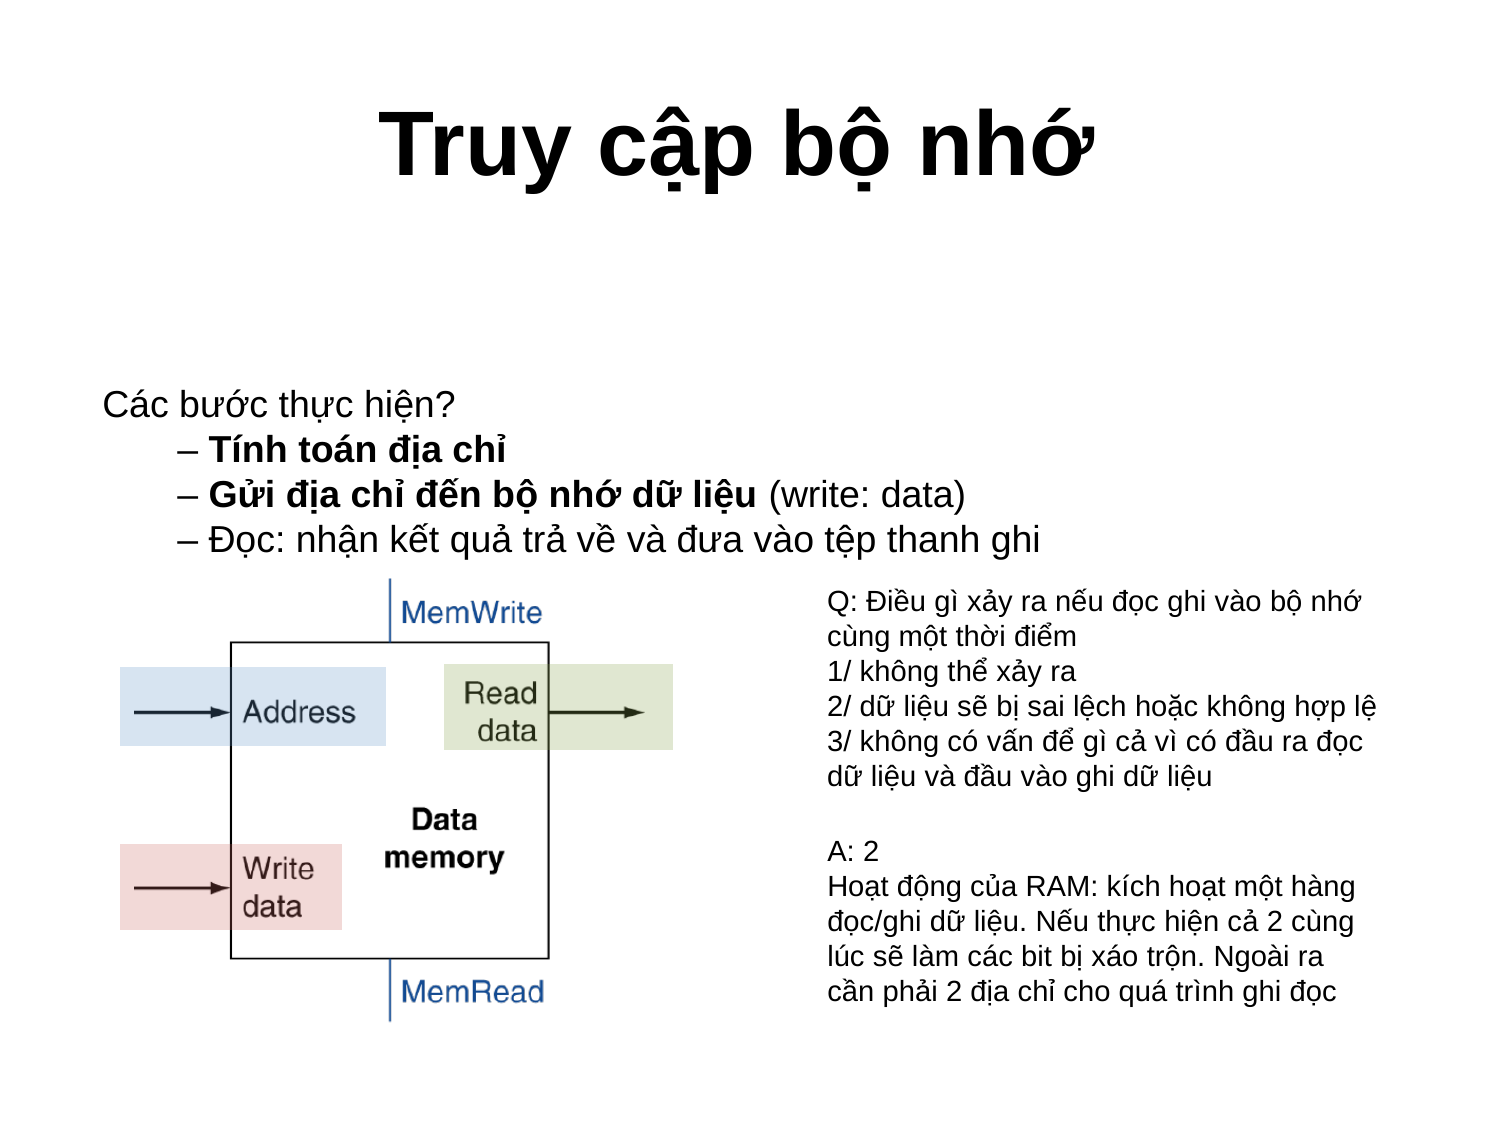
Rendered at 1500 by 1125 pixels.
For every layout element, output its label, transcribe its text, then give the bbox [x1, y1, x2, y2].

text_box A: 2 Hoạt động của RAM: kích hoạt một hàng đọc/ghi dữ liệu. Nếu thực hiện cả 2 cùng lúc sẽ làm các bit bị xáo trộn. Ngoài ra cần phải 2 địa chỉ cho quá trình ghi đọc [812, 824, 1388, 1015]
picture [106, 569, 686, 1026]
text_box Q: Điều gì xảy ra nếu đọc ghi vào bộ nhớ cùng một thời điểm 1/ không thể xảy ra 2/ dữ liệu sẽ bị sai lệch hoặc không hợp lệ 3/ không có vấn để gì cả vì có đầu ra đọc dữ liệu và đầu vào ghi dữ liệu [812, 574, 1413, 800]
title Truy cập bộ nhớ [75, 45, 1425, 233]
text_box Các bước thực hiện? – Tính toán địa chỉ – Gửi địa chỉ đến bộ nhớ dữ liệu (write: data) – Đọc: nhận kết quả trả về và đưa vào tệp thanh ghi [87, 373, 1400, 568]
